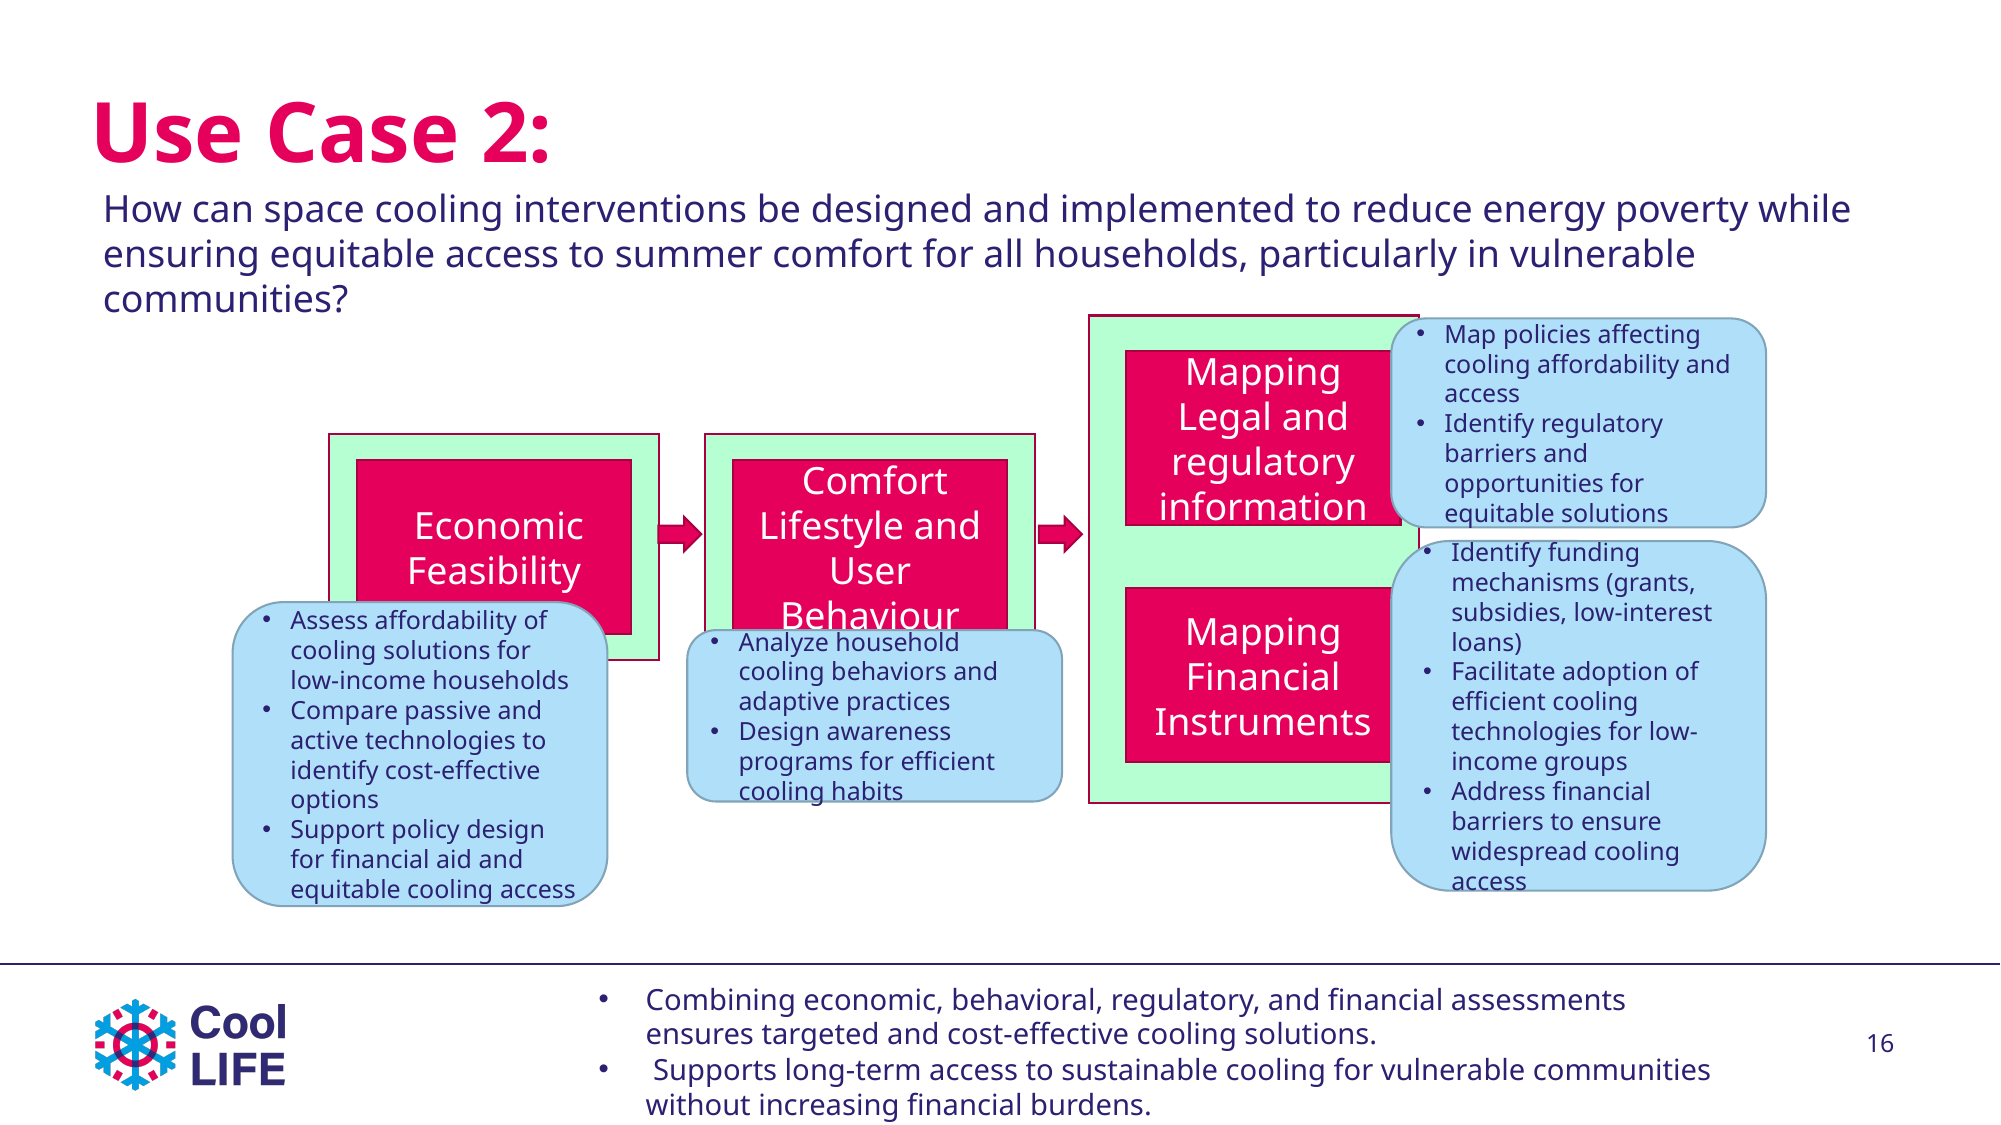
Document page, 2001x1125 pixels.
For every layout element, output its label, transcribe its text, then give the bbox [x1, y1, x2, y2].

title Use Case 2: [90, 90, 1910, 177]
text_box [1088, 328, 1420, 804]
slide_number 16 [1459, 964, 1910, 1125]
text_box [657, 514, 703, 554]
text_box Identify funding mechanisms (grants, subsidies, low-interest loans) Facilitate adoption of efficient cooling technologies for low-income groups Address financial barriers to ensure widespread cooling access [1390, 539, 1768, 892]
text_box Comfort Lifestyle and User Behaviour [732, 459, 1008, 629]
text_box Combining economic, behavioral, regulatory, and financial assessments ensures targeted and cost-effective cooling solutions. Supports long-term access to sustainable cooling for vulnerable communities without increasing financial burdens. [583, 973, 1738, 1125]
text_box Analyze household cooling behaviors and adaptive practices Design awareness programs for efficient cooling habits [686, 629, 1064, 803]
text_box How can space cooling interventions be designed and implemented to reduce energy poverty while ensuring equitable access to summer comfort for all households, particularly in vulnerable communities? [88, 177, 1934, 328]
text_box Assess affordability of cooling solutions for low-income households Compare passive and active technologies to identify cost-effective options Support policy design for financial aid and equitable cooling access [231, 601, 609, 908]
text_box [704, 433, 1036, 631]
picture [56, 965, 325, 1125]
text_box Mapping Financial Instruments [1125, 587, 1391, 763]
text_box Map policies affecting cooling affordability and access Identify regulatory barriers and opportunities for equitable solutions [1390, 317, 1768, 529]
text_box Economic Feasibility [356, 459, 632, 635]
text_box [1037, 514, 1084, 554]
text_box Mapping Legal and regulatory information [1125, 350, 1402, 526]
text_box [328, 433, 660, 661]
